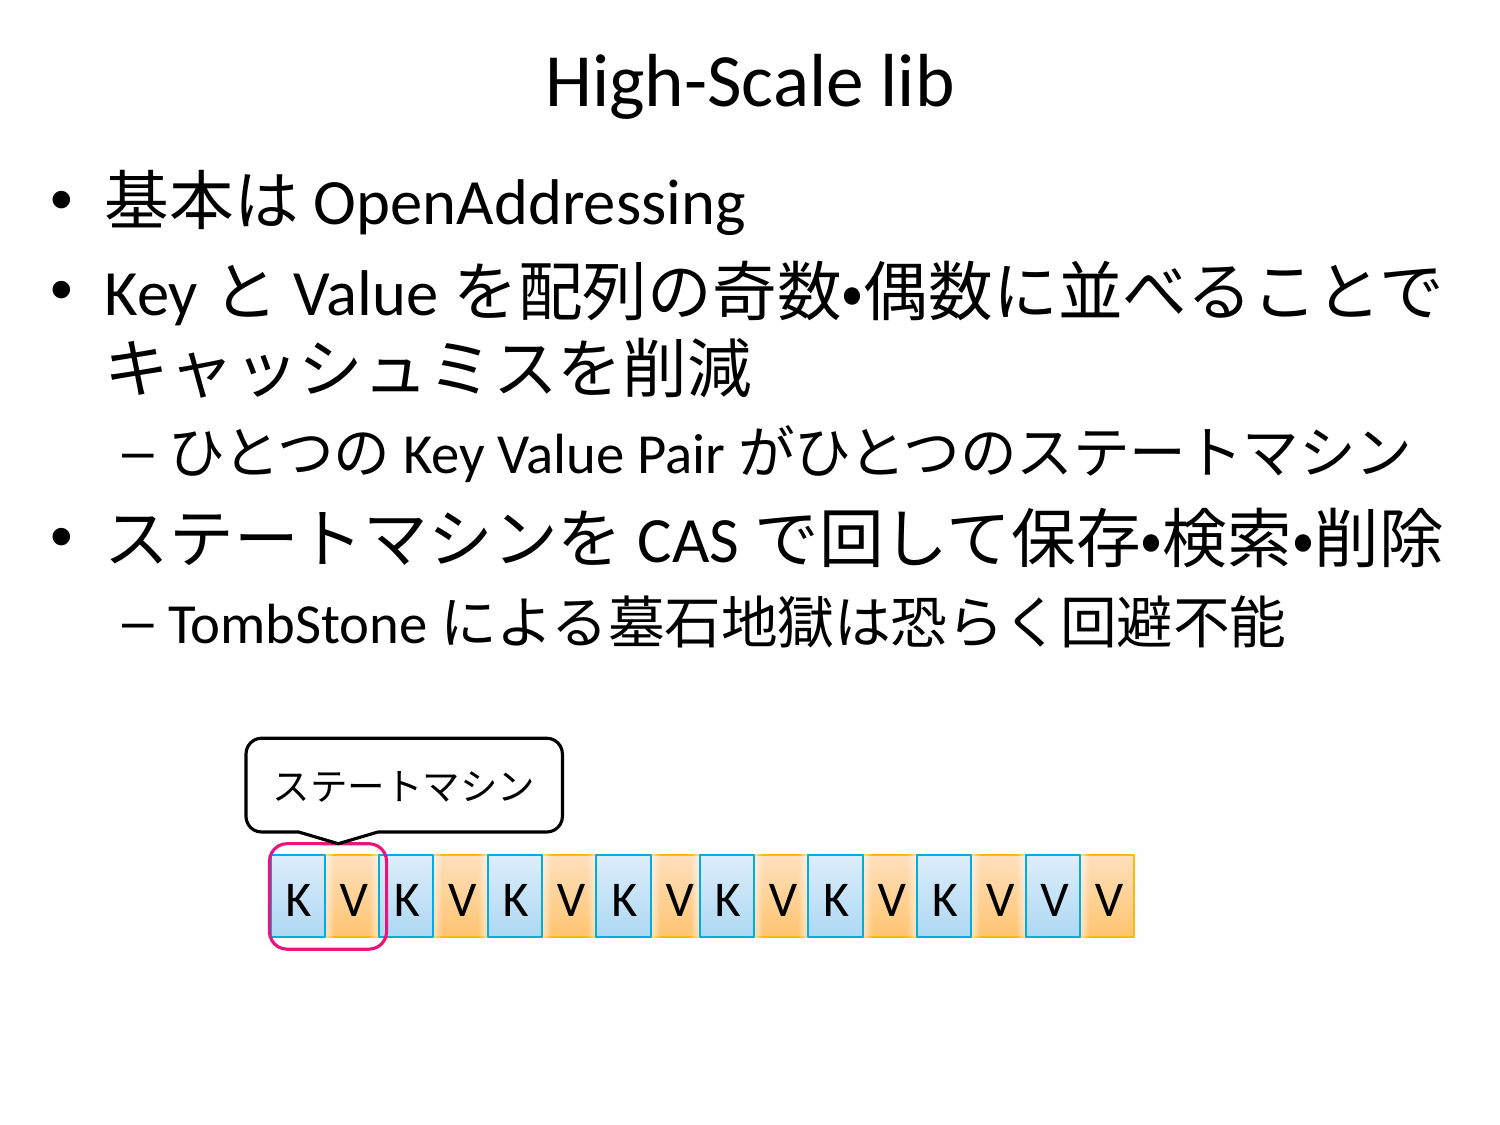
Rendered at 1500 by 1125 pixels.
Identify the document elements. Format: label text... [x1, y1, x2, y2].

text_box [270, 854, 1135, 938]
title High-Scale lib [75, 23, 1425, 129]
text_box ステートマシン [244, 737, 564, 845]
list 基本はOpenAddressing KeyとValueを配列の奇数・偶数に並べることでキャッシュミスを削減 ひとつのKey Value Pairがひとつのステートマシン ステートマシンをCASで回して保存・検索・削除 TombStoneによる墓石地獄は恐らく回避不能 [35, 152, 1465, 704]
